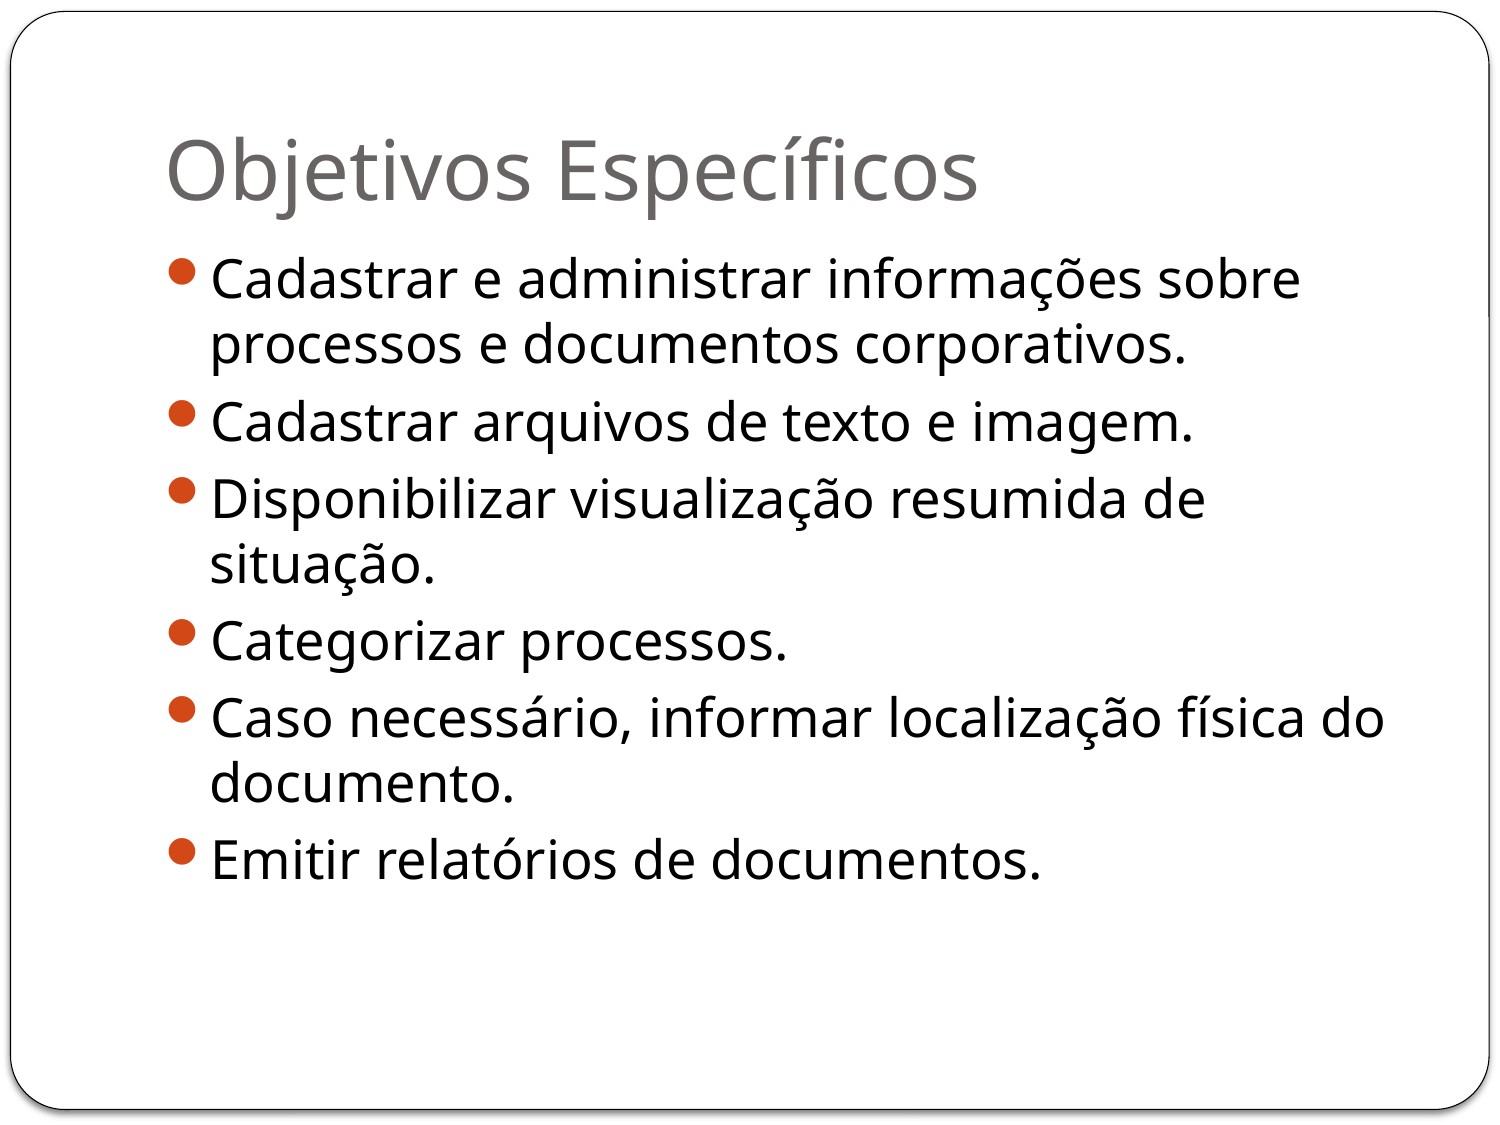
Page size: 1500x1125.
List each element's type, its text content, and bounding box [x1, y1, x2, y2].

list Cadastrar e administrar informações sobre processos e documentos corporativos. Cadastrar arquivos de texto e imagem. Disponibilizar visualização resumida de situação. Categorizar processos. Caso necessário, informar localização física do documento. Emitir relatórios de documentos. [150, 237, 1425, 988]
title Objetivos Específicos [150, 45, 1425, 233]
